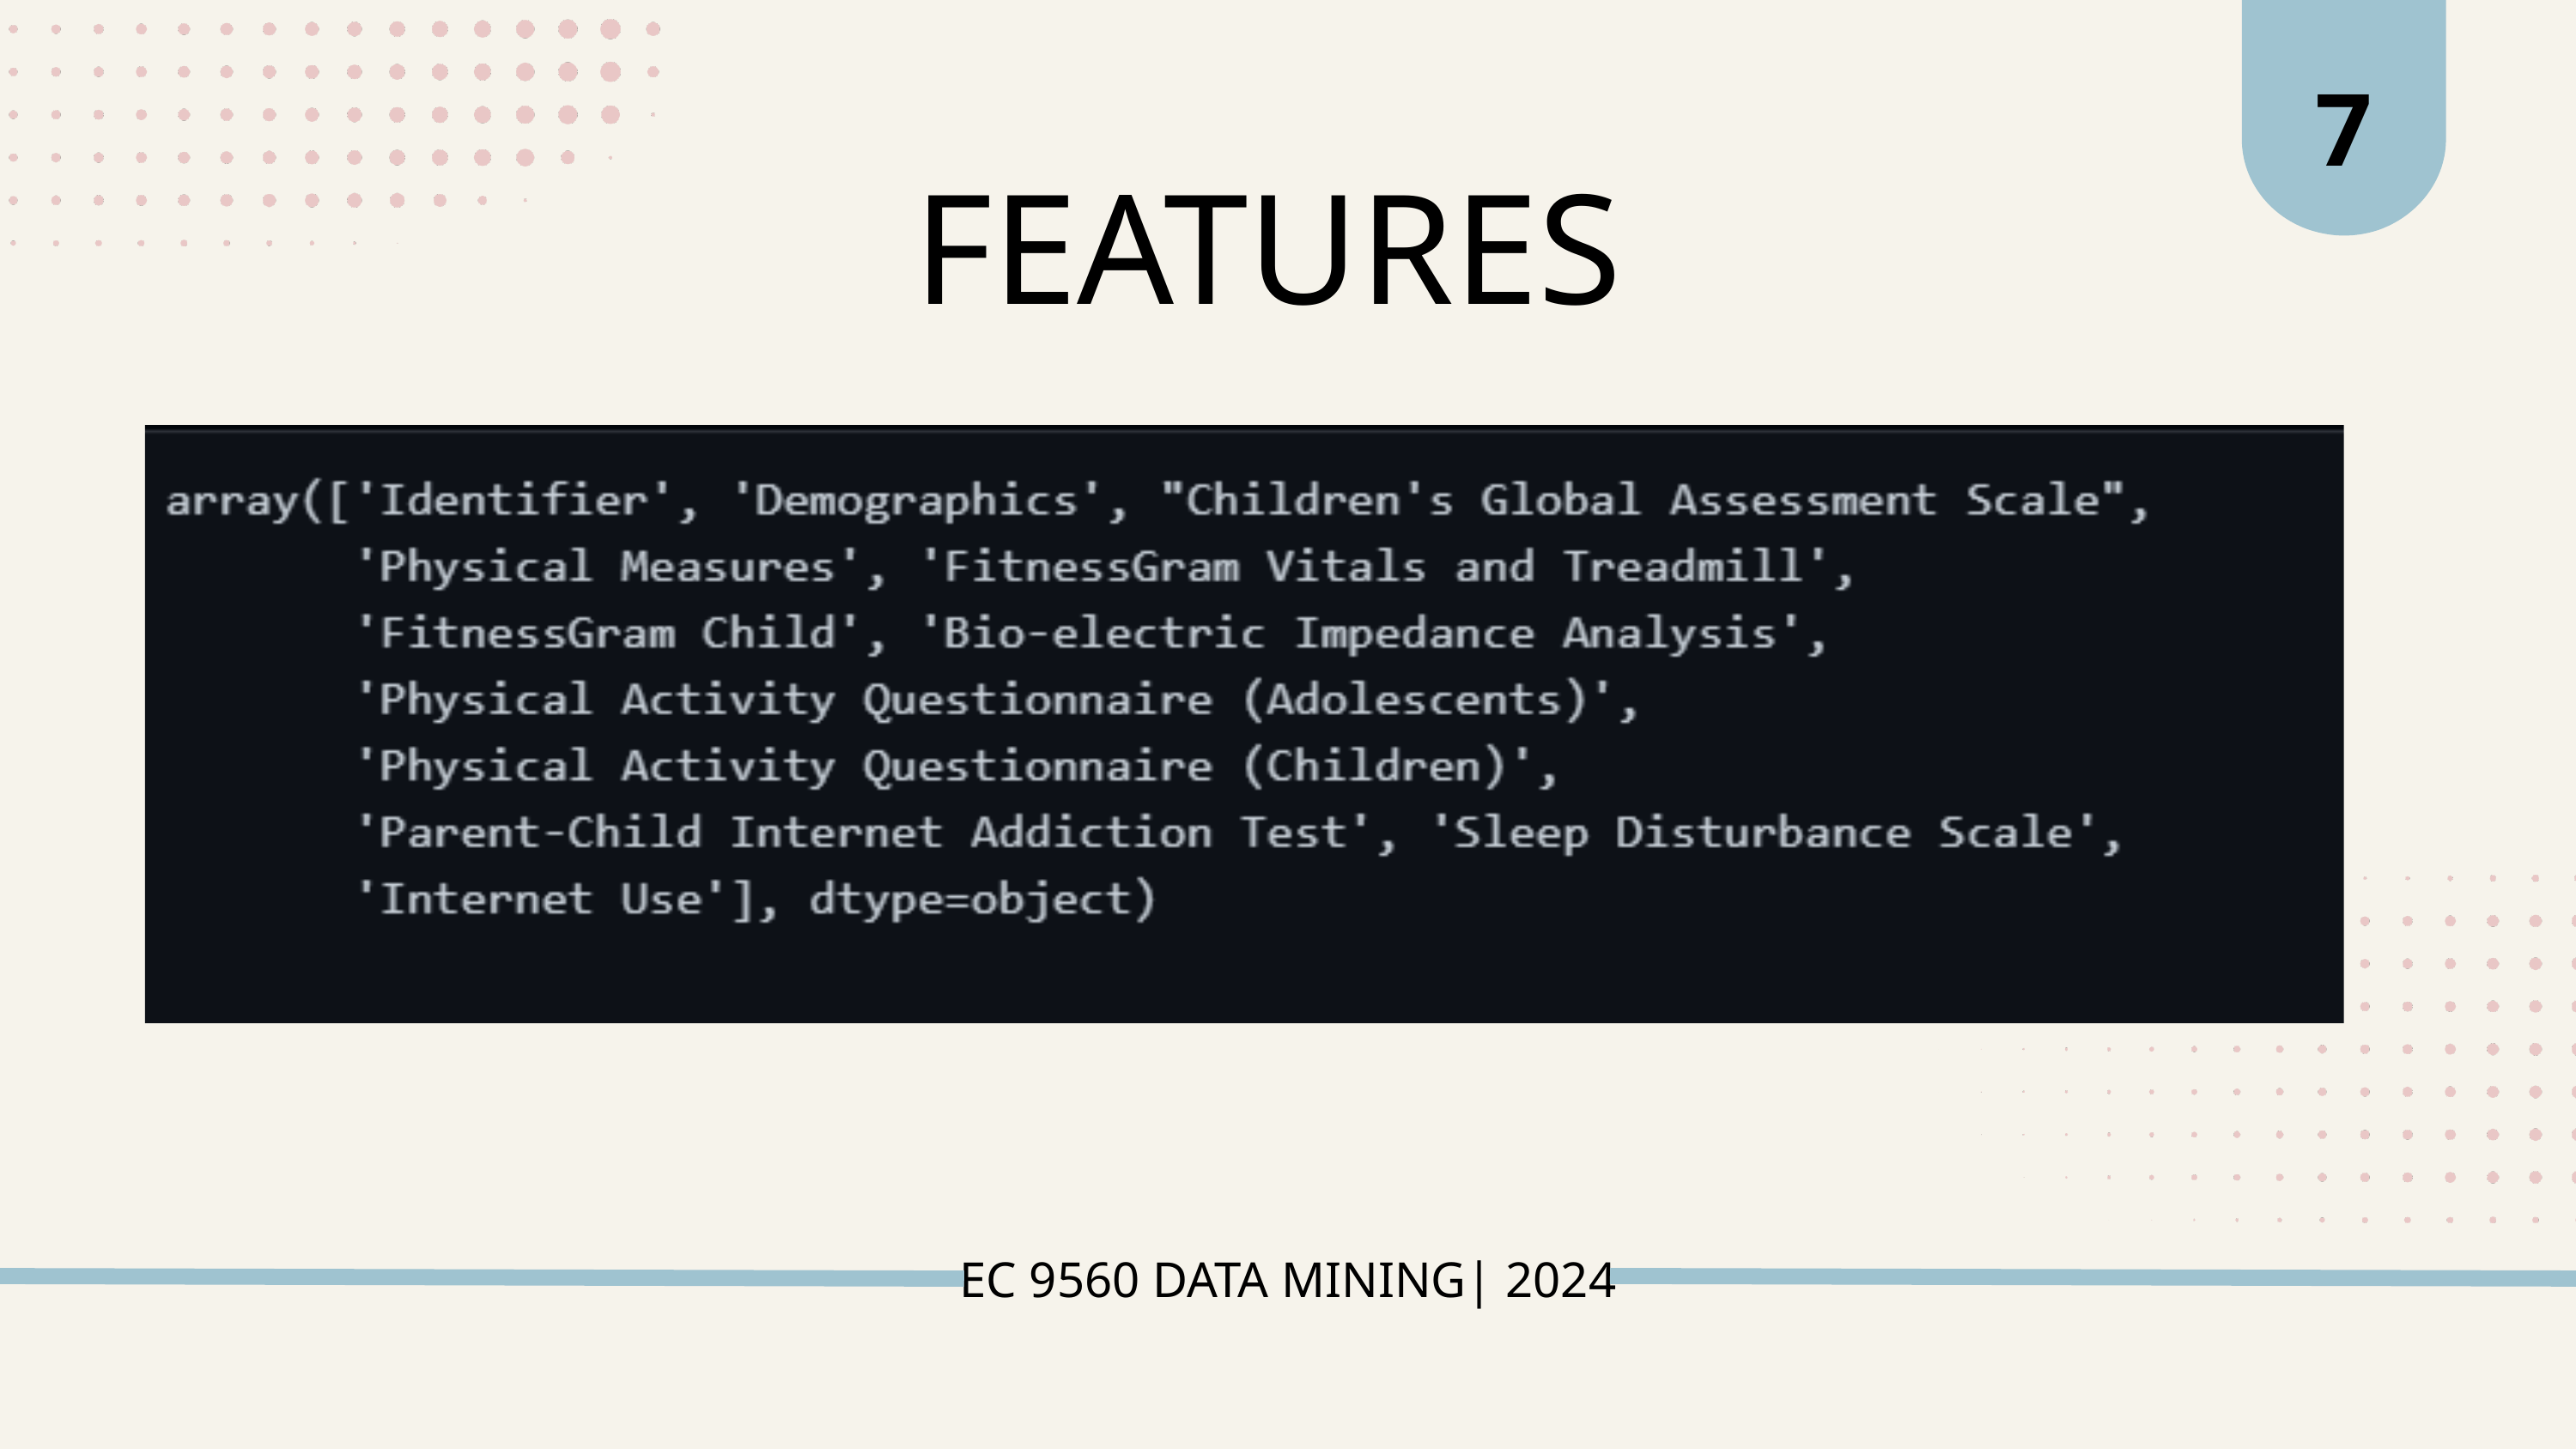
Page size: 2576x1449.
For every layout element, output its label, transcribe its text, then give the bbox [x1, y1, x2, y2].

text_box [2233, 0, 2455, 236]
text_box [0, 0, 660, 246]
text_box EC 9560 DATA MINING| 2024 [803, 1239, 1773, 1307]
text_box FEATURES [359, 122, 2216, 336]
text_box [1938, 874, 2576, 1223]
text_box [144, 425, 2344, 1023]
